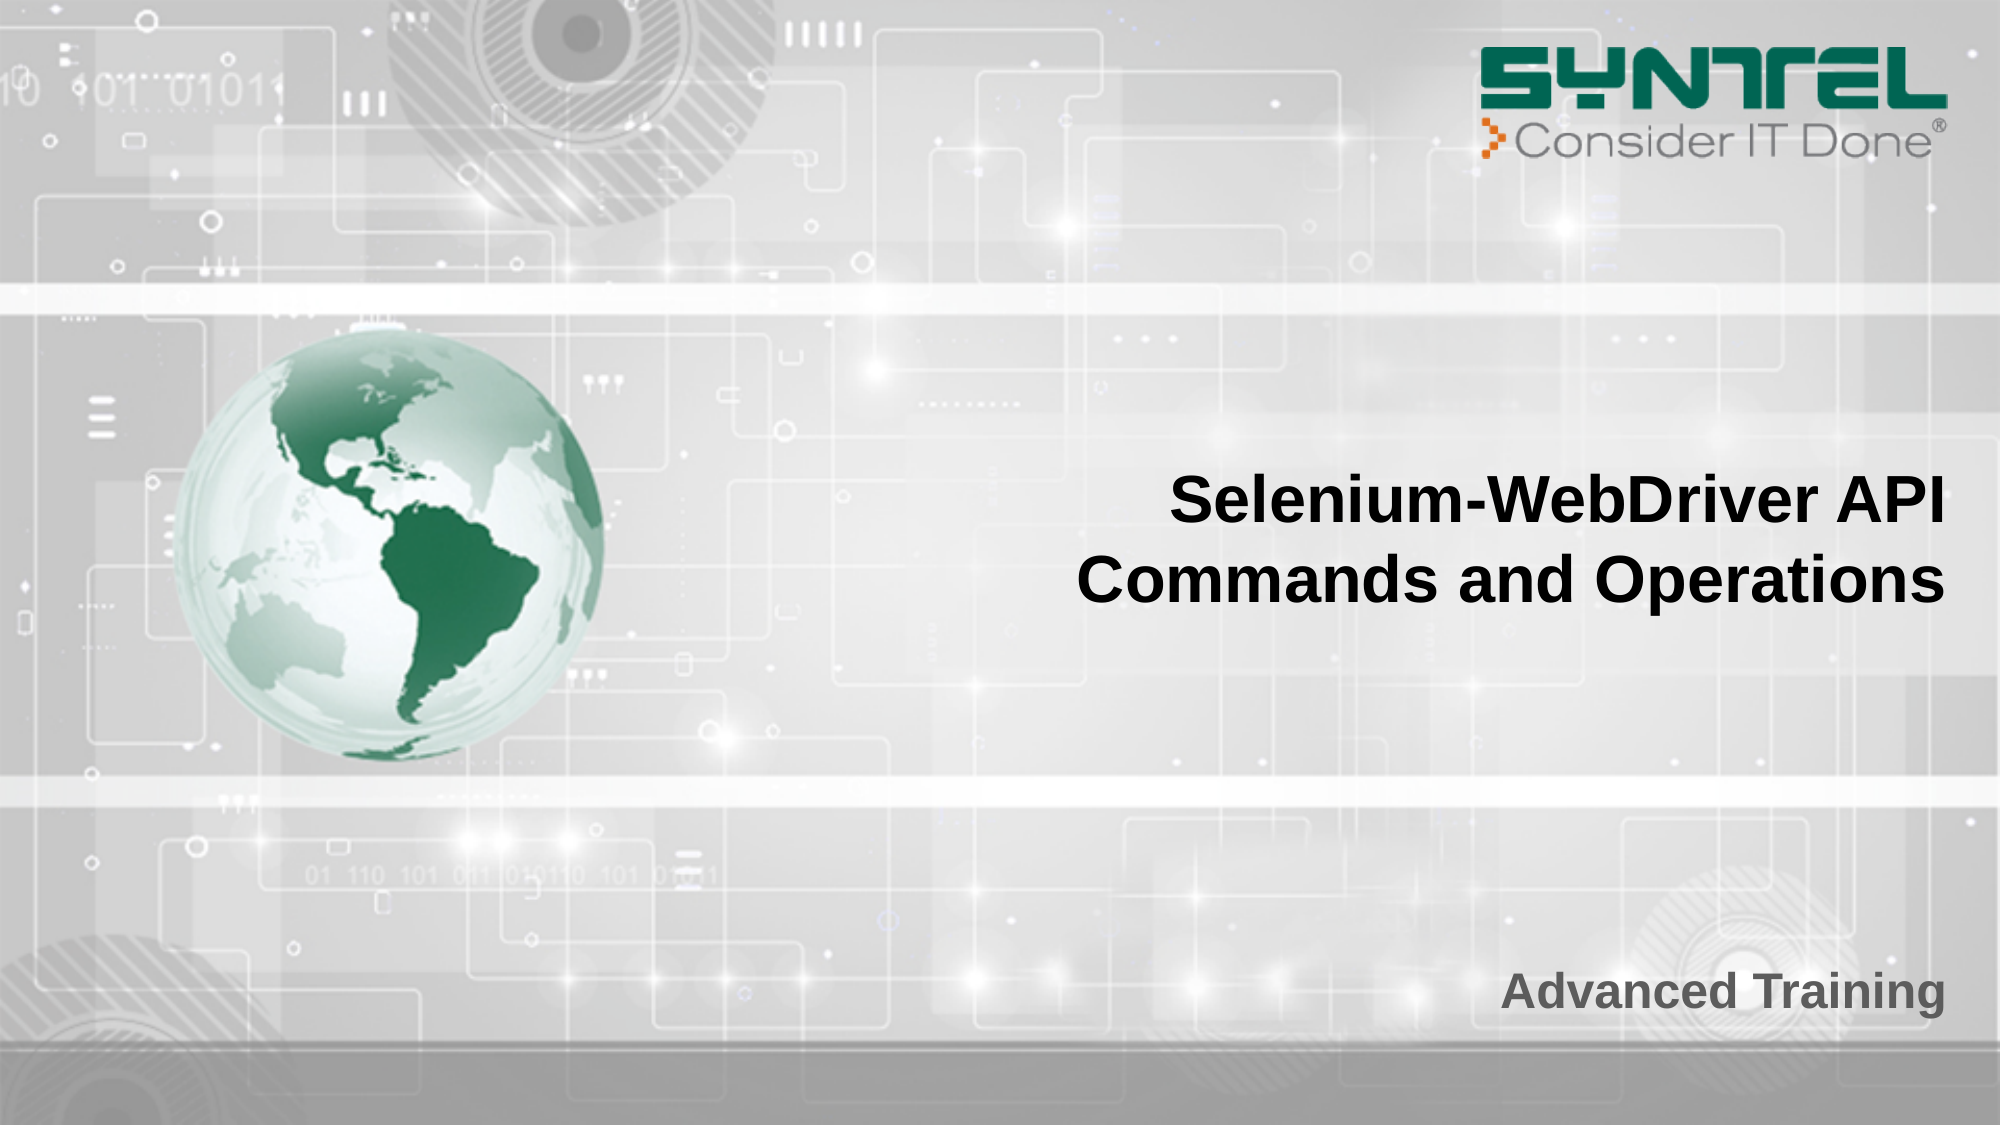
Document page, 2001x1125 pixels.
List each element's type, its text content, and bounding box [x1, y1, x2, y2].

title Selenium-WebDriver API Commands and Operations [873, 397, 1948, 675]
picture [0, 0, 2000, 1125]
subtitle Advanced Training [873, 943, 1948, 1033]
